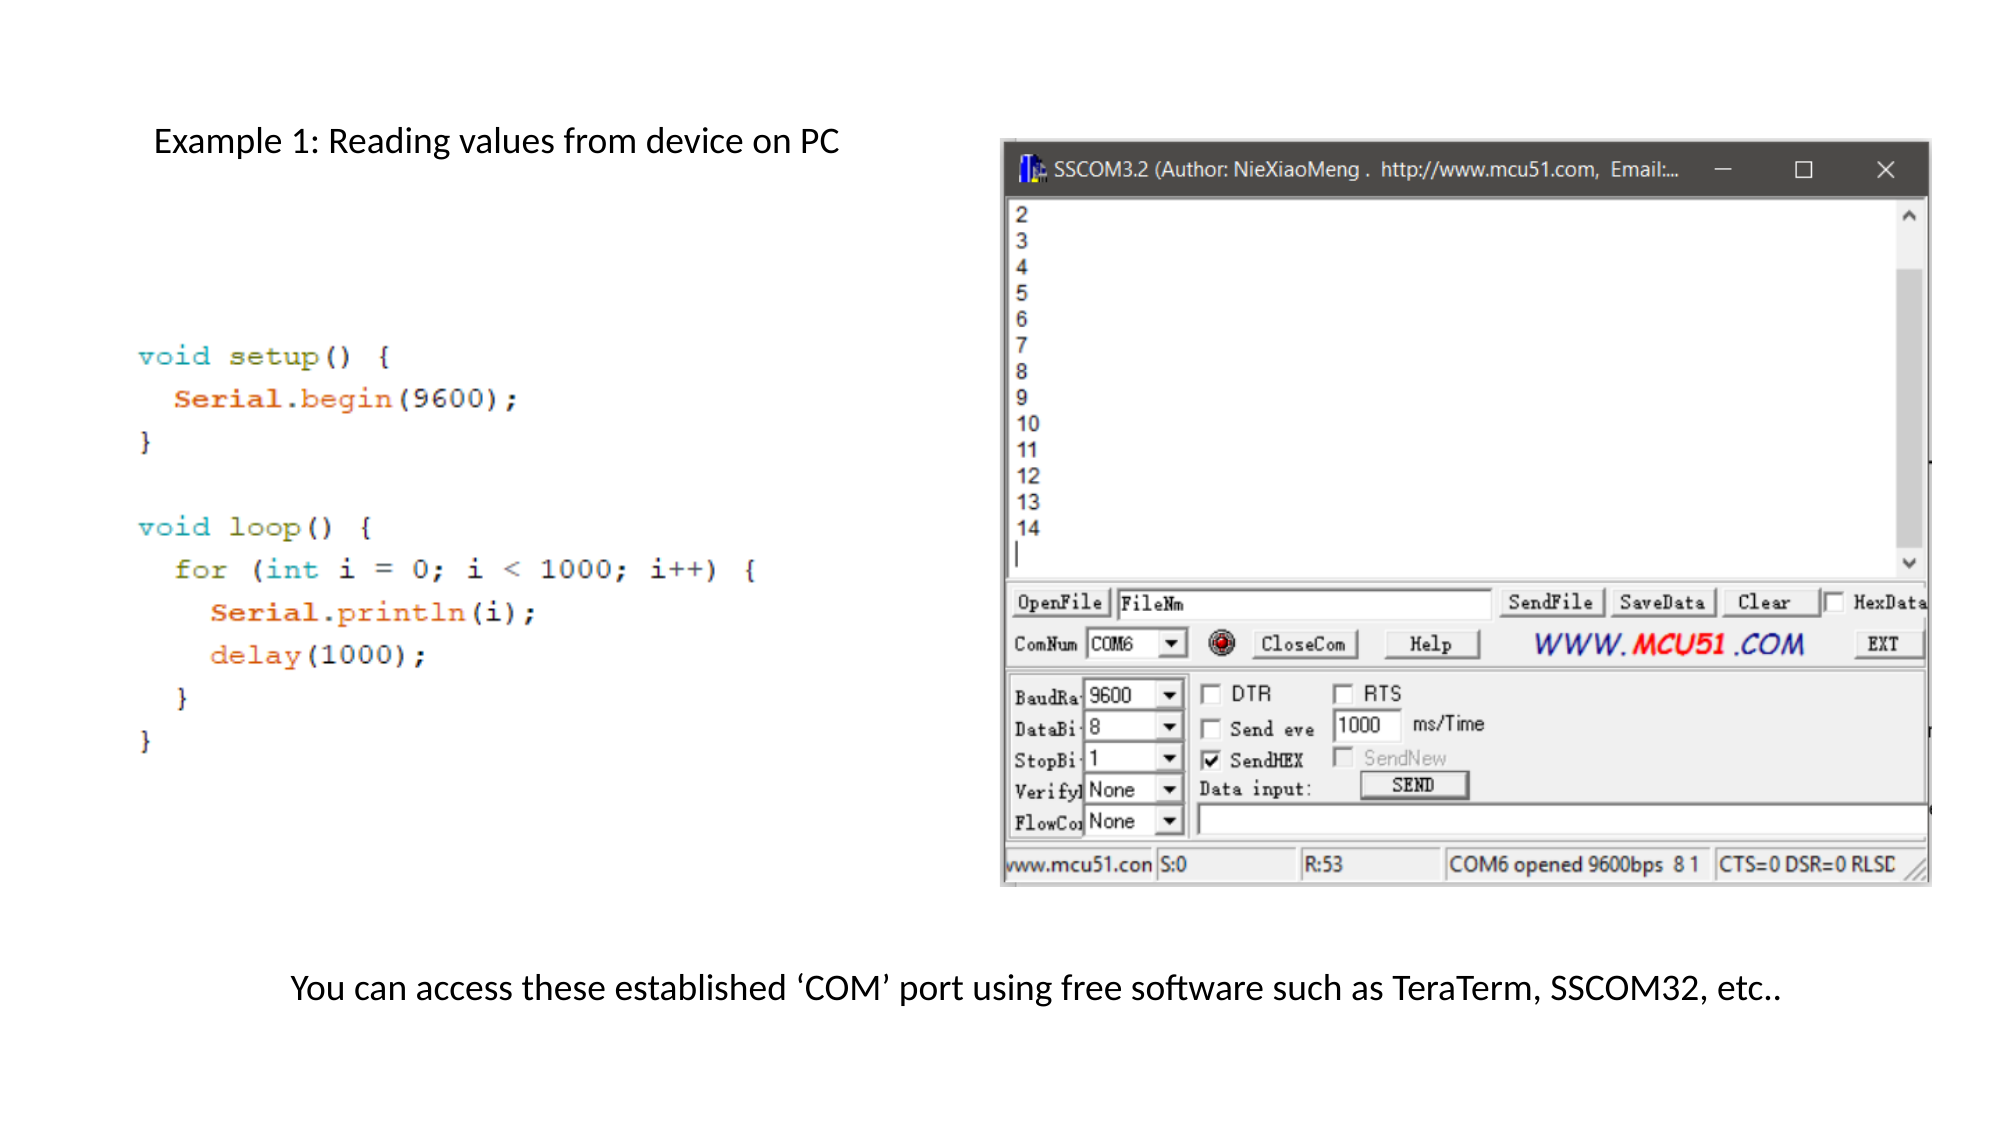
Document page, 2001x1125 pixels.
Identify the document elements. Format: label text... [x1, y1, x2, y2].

picture [999, 138, 1932, 887]
text_box You can access these established ‘COM’ port using free software such as TeraTerm, SSCOM32, etc.. [186, 955, 1813, 1016]
picture [135, 333, 770, 792]
text_box Example 1: Reading values from device on PC [139, 108, 856, 169]
